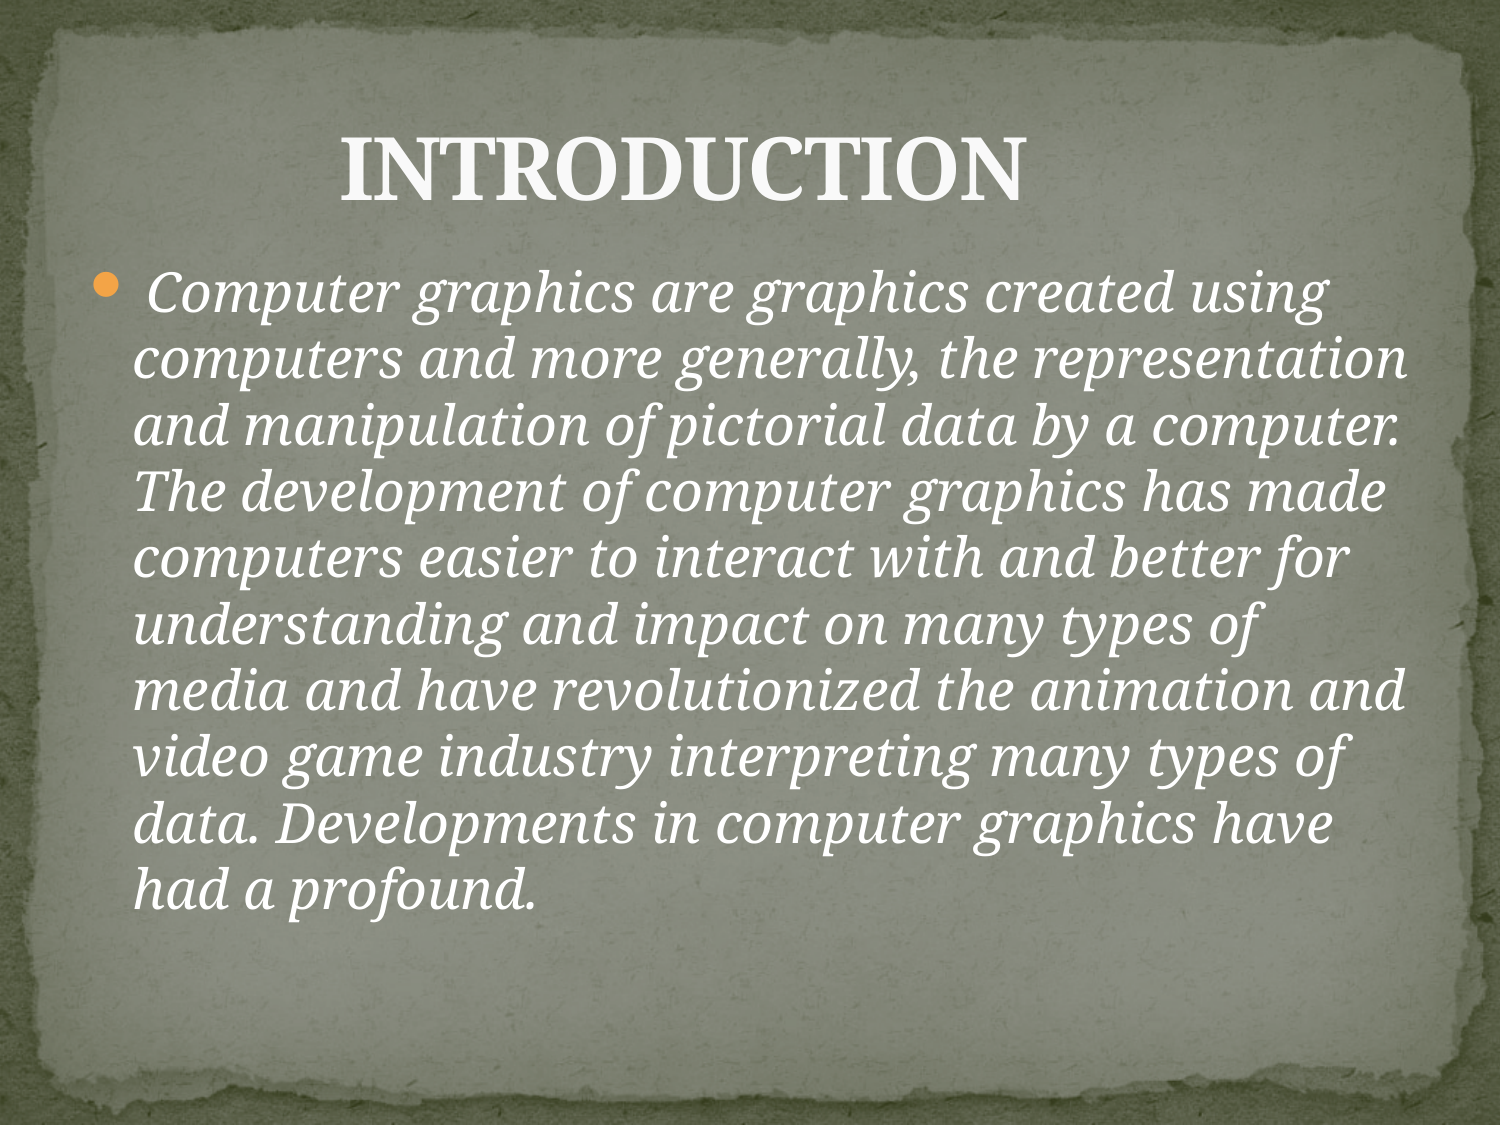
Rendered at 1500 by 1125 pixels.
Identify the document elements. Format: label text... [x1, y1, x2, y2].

list Computer graphics are graphics created using computers and more generally, the representation and manipulation of pictorial data by a computer. The development of computer graphics has made computers easier to interact with and better for understanding and impact on many types of media and have revolutionized the animation and video game industry interpreting many types of data. Developments in computer graphics have had a profound. [75, 249, 1425, 1000]
title INTRODUCTION [74, 24, 1425, 225]
